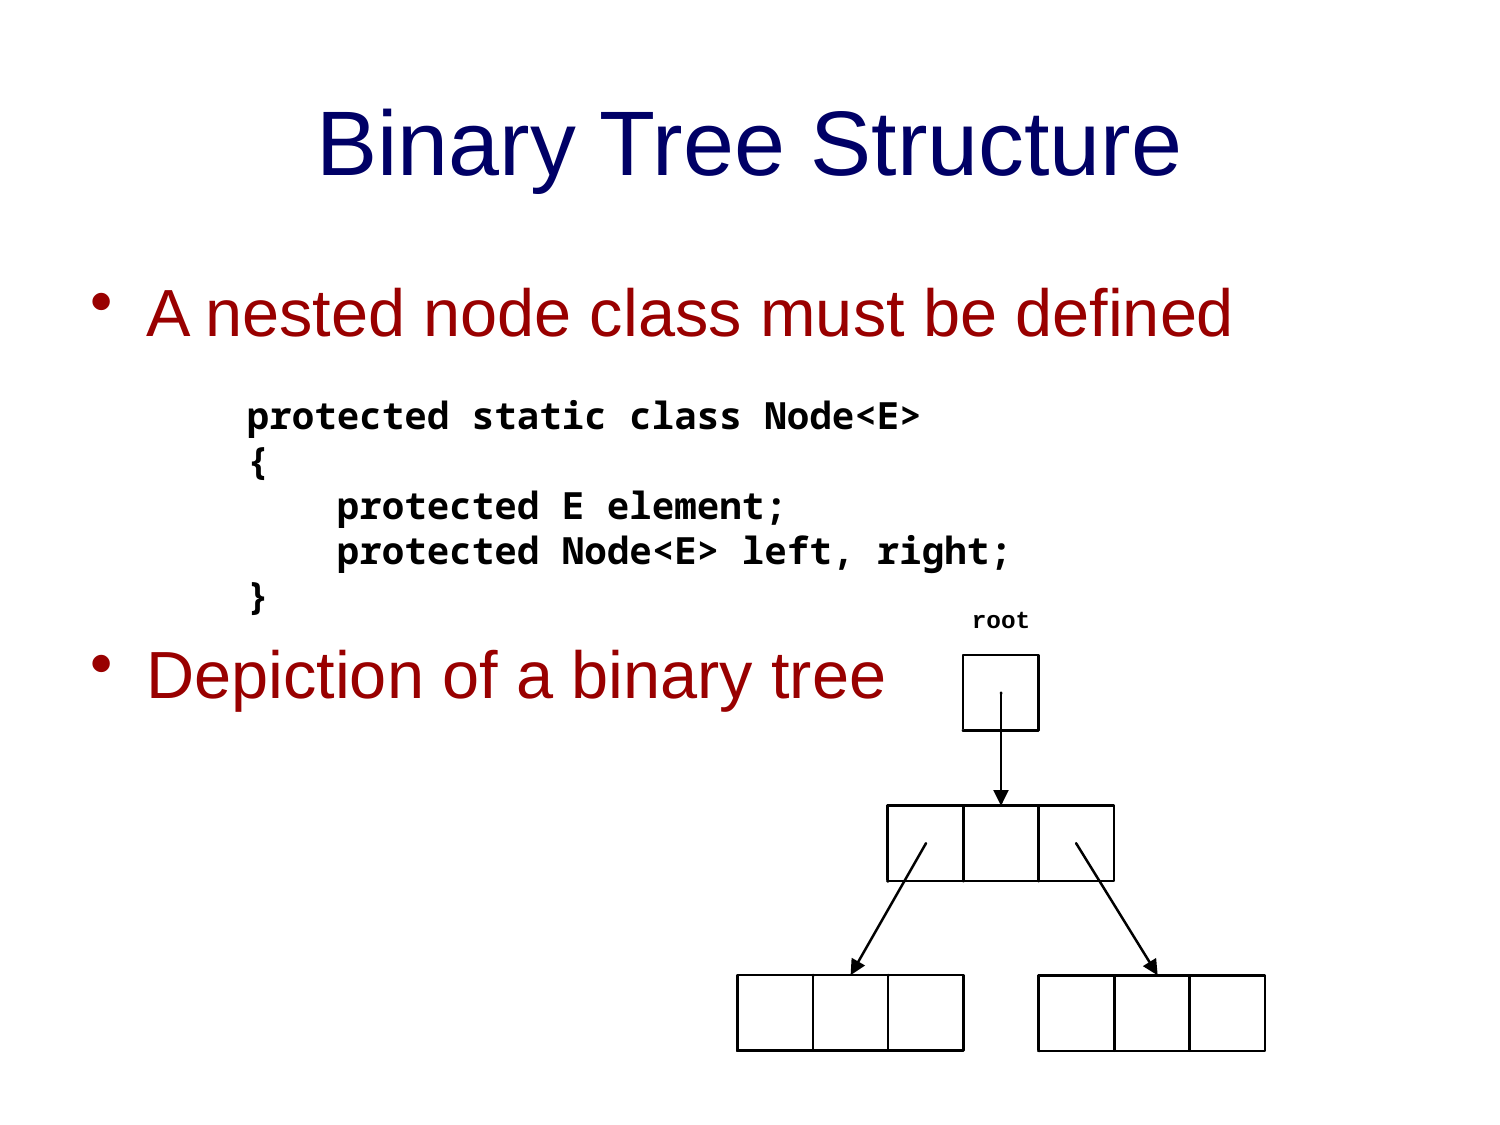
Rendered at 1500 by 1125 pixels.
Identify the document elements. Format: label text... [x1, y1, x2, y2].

list A nested node class must be defined Depiction of a binary tree [75, 262, 1425, 1005]
text_box protected static class Node<E> { protected E element; protected Node<E> left, right; } [232, 384, 1139, 625]
title Binary Tree Structure [75, 45, 1425, 233]
picture [733, 601, 1269, 1055]
